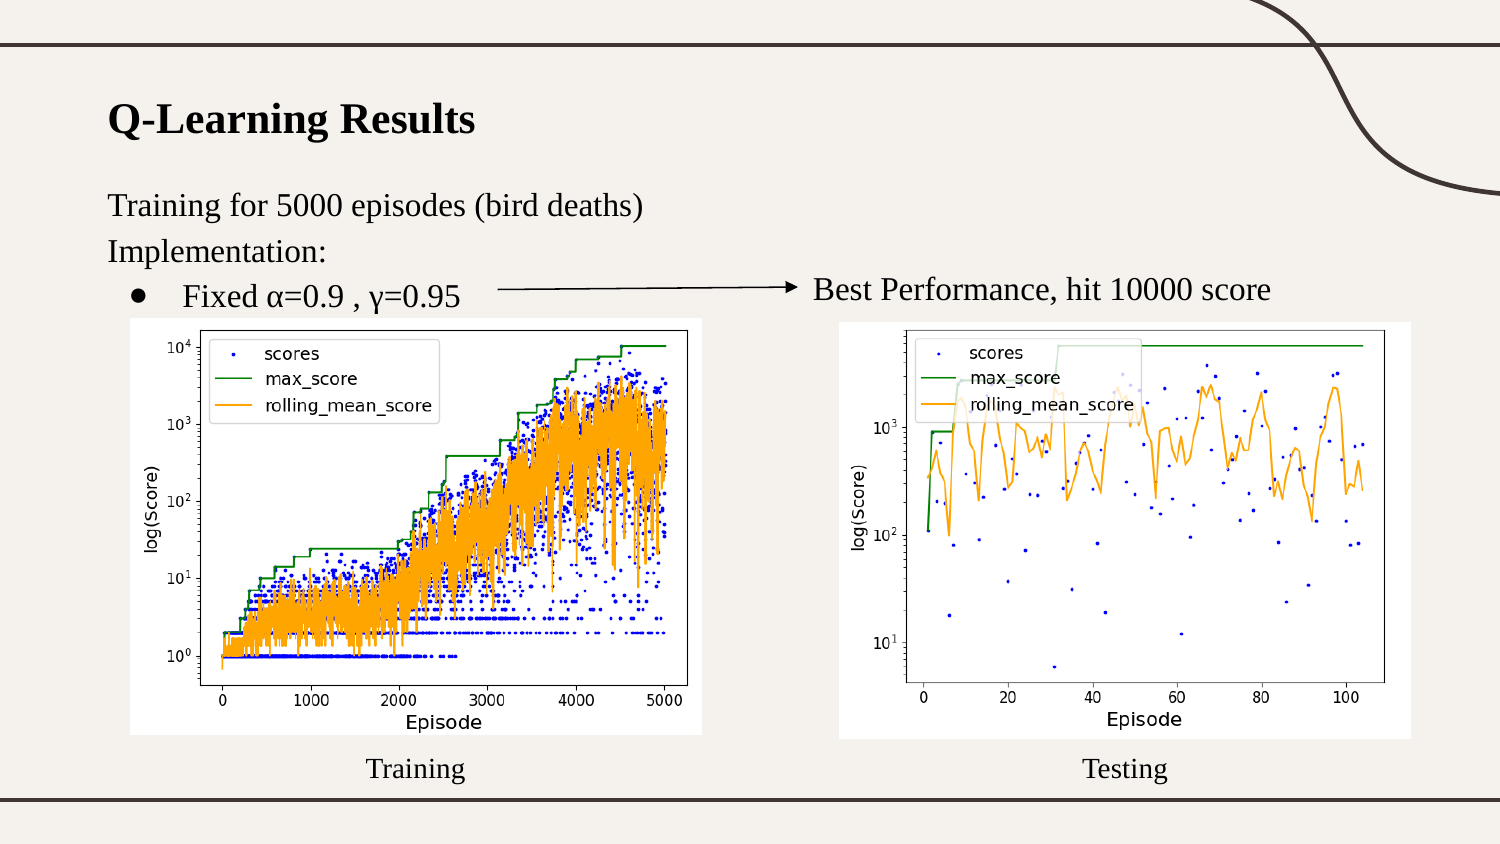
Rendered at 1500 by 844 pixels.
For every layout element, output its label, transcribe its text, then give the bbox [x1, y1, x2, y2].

text_box Best Performance, hit 10000 score [797, 252, 1411, 322]
text_box Training for 5000 episodes (bird deaths) Implementation: Fixed α=0.9 , γ=0.95 [92, 161, 740, 416]
title Q-Learning Results [92, 75, 866, 170]
text_box Testing [979, 746, 1271, 800]
picture [129, 318, 702, 735]
picture [839, 322, 1412, 739]
text_box Training [270, 743, 562, 800]
